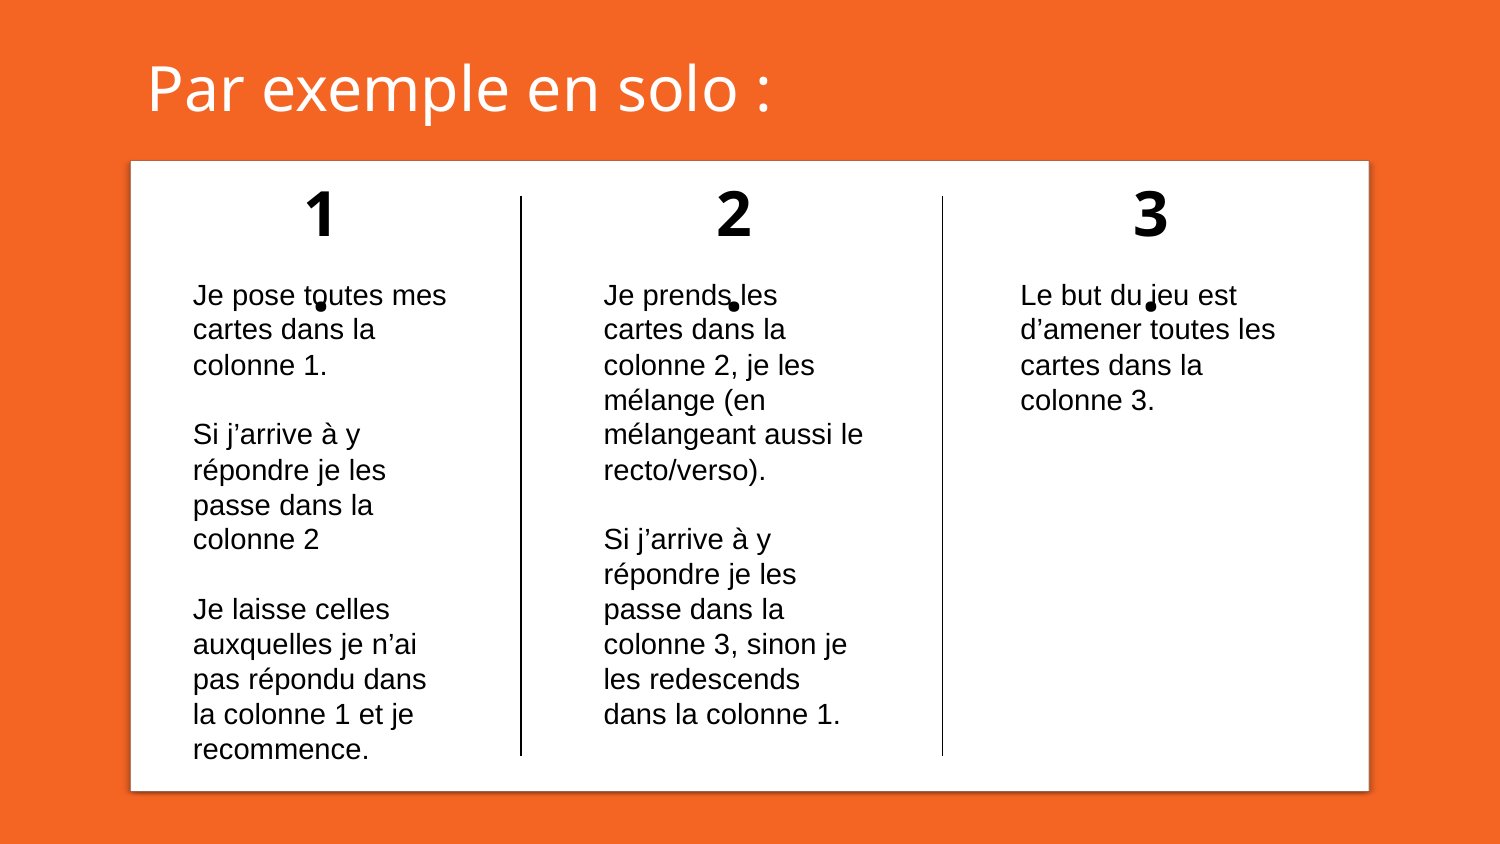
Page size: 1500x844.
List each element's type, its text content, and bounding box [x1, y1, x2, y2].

picture [81, 134, 1421, 818]
text_box Par exemple en solo : [131, 34, 1370, 132]
